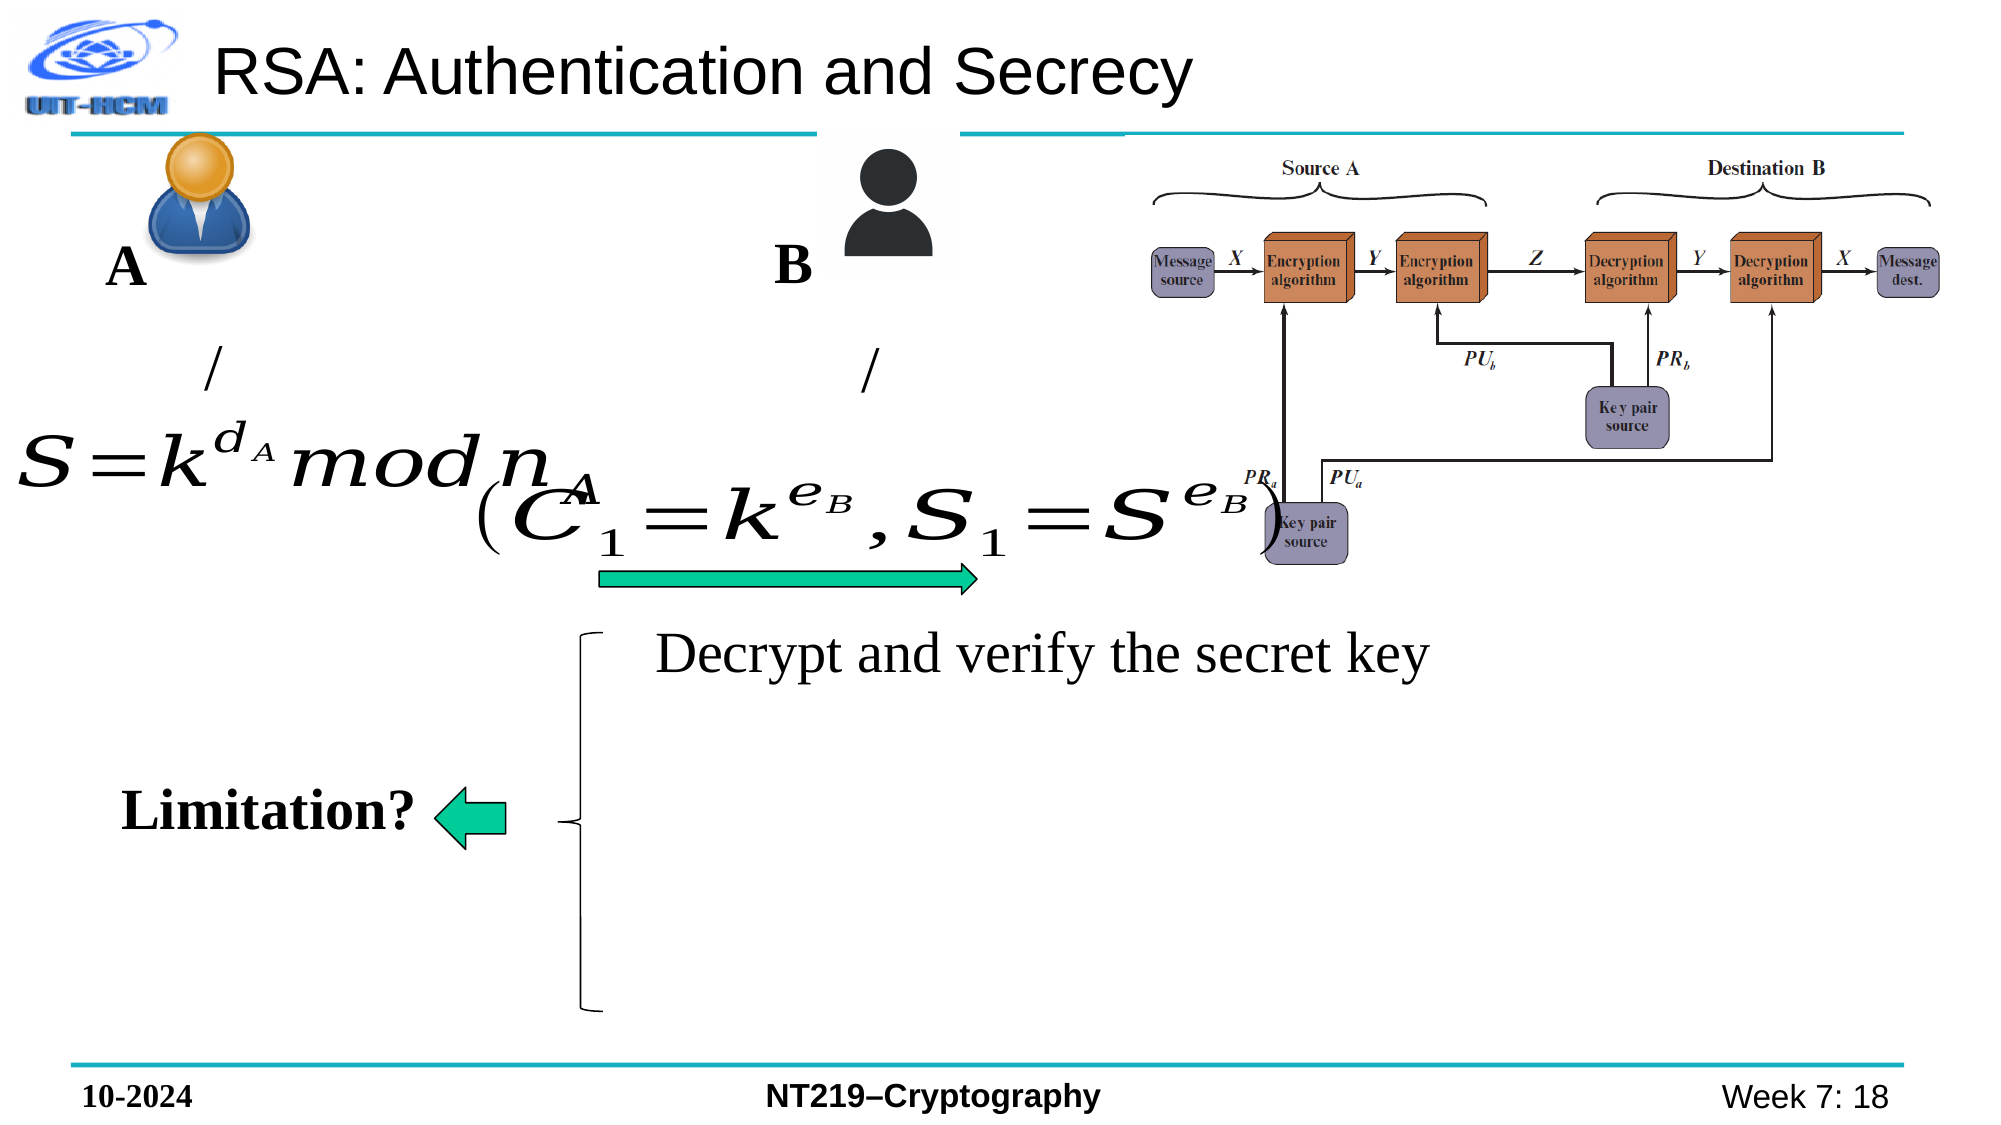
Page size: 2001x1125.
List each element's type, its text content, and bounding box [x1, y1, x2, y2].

text_box A [91, 219, 163, 305]
text_box Limitation? [106, 763, 432, 849]
picture [126, 126, 272, 272]
picture [1124, 135, 1951, 573]
picture [7, 8, 197, 125]
picture [817, 131, 960, 274]
title RSA: Authentication and Secrecy [198, 0, 1483, 170]
text_box [558, 632, 603, 1012]
text_box [599, 563, 978, 595]
text_box B [759, 218, 829, 303]
text_box [434, 787, 506, 850]
